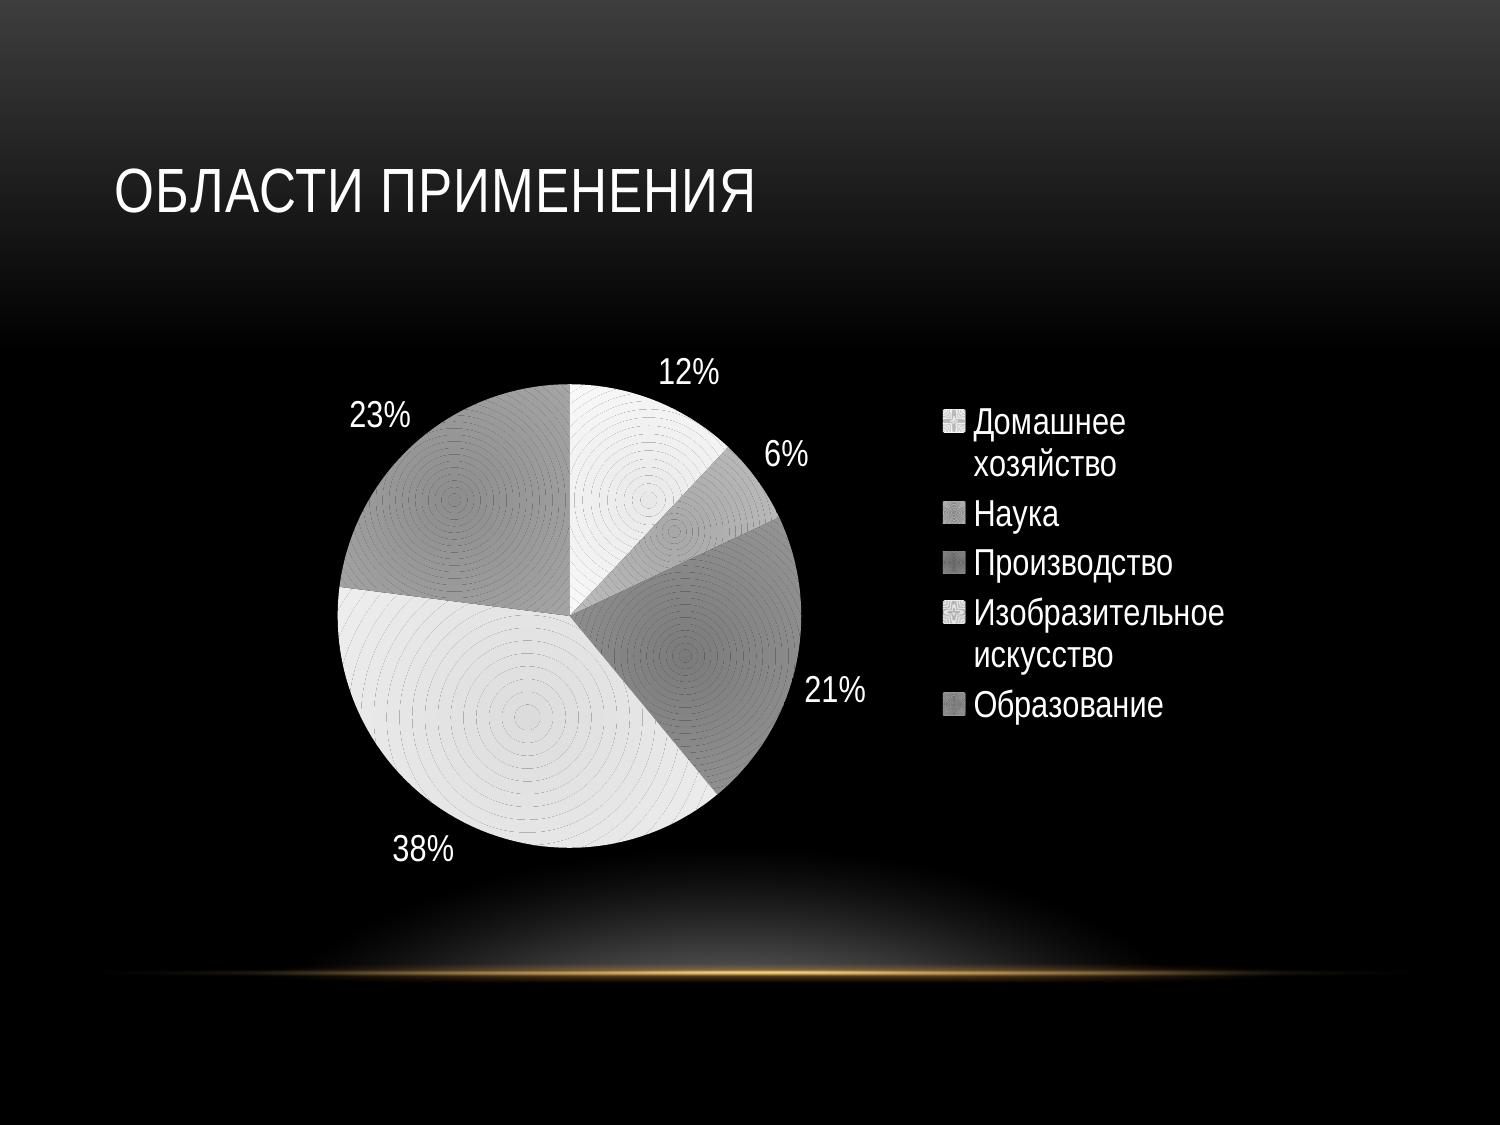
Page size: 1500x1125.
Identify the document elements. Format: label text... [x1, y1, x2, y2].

picture [0, 0, 1500, 1125]
title Области применения [99, 45, 1400, 233]
chart [249, 228, 1251, 897]
